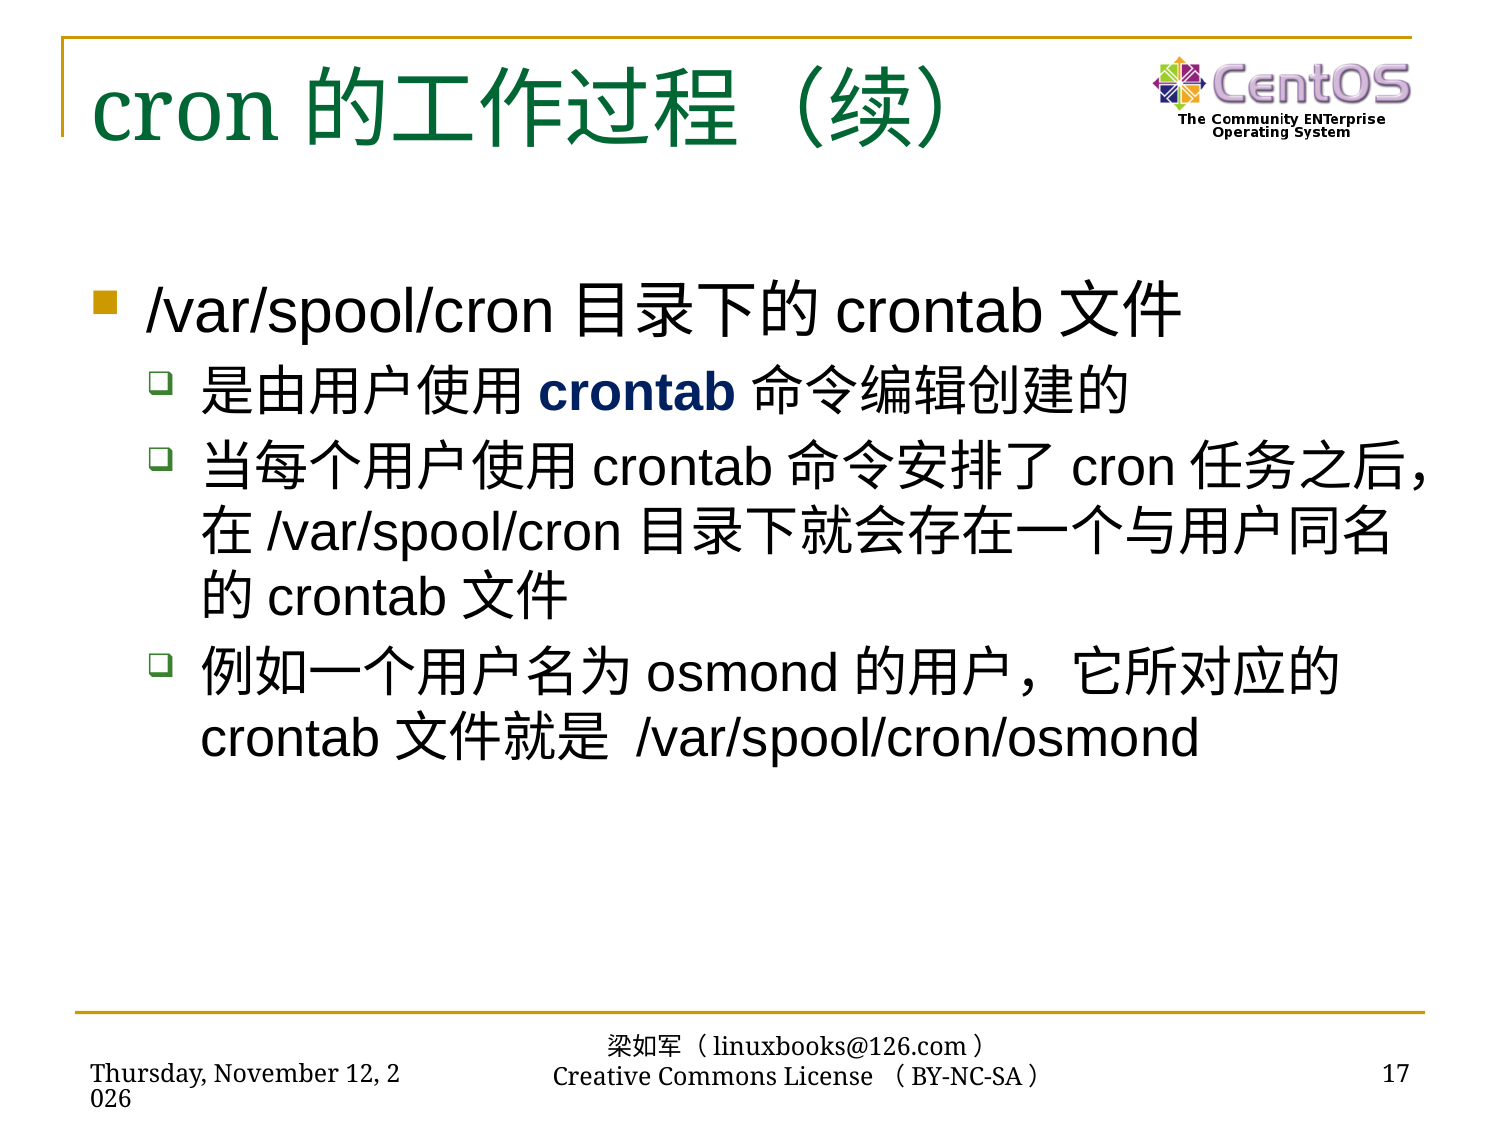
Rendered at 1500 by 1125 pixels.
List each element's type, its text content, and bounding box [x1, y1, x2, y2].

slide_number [74, 1023, 426, 1100]
list /var/spool/cron目录下的crontab文件 是由用户使用crontab命令编辑创建的 当每个用户使用crontab命令安排了cron任务之后，在/var/spool/cron目录下就会存在一个与用户同名的crontab文件 例如一个用户名为osmond的用户，它所对应的crontab文件就是 /var/spool/cron/osmond [74, 262, 1426, 1006]
slide_number 17 [1074, 1023, 1426, 1100]
footer 梁如军（linuxbooks@126.com） Creative Commons License（BY-NC-SA） [359, 1022, 1247, 1099]
title cron的工作过程（续） [74, 45, 1426, 233]
